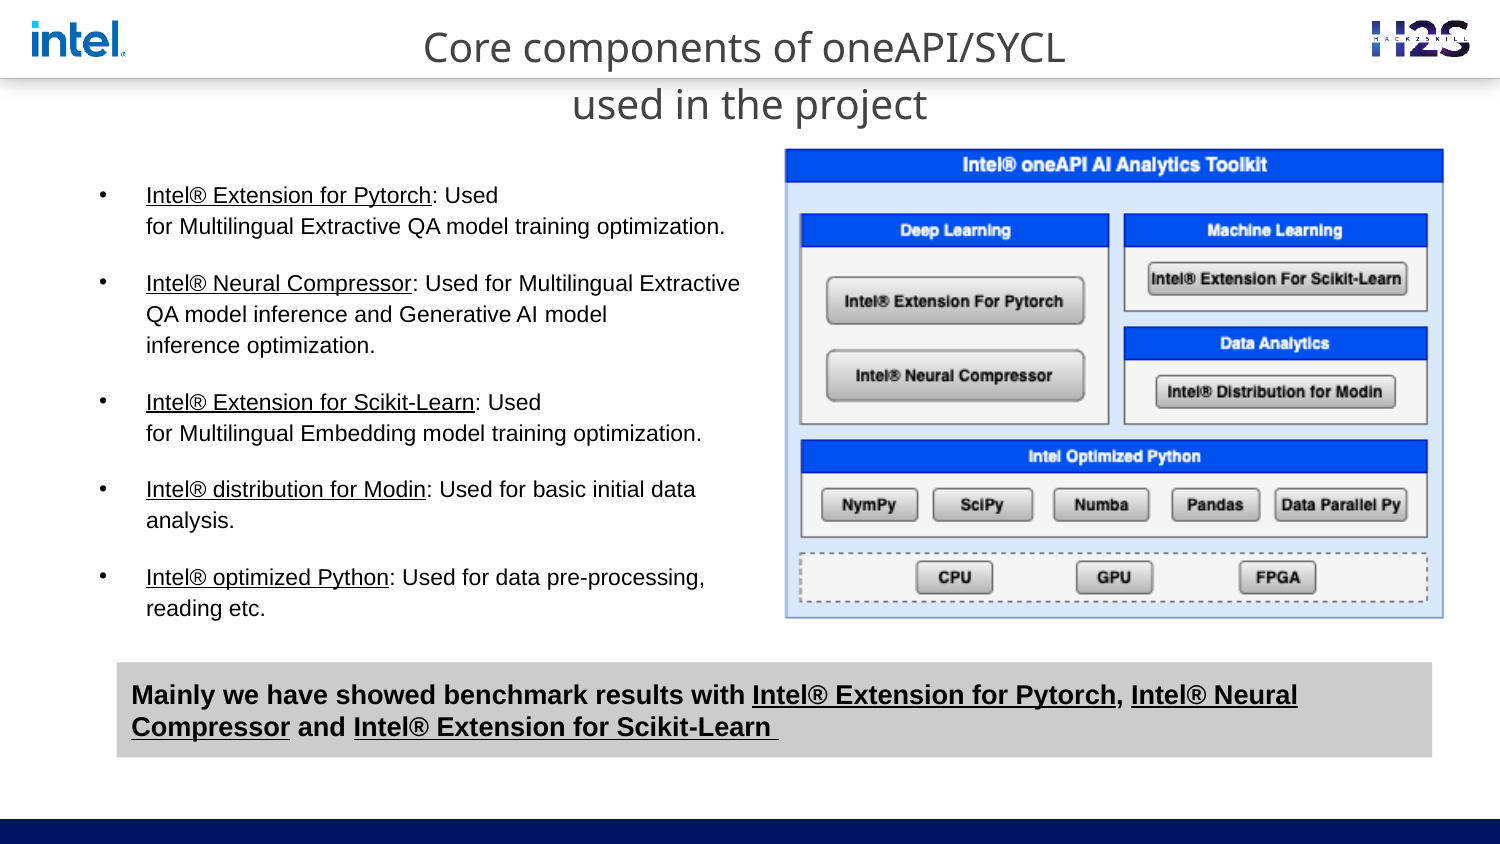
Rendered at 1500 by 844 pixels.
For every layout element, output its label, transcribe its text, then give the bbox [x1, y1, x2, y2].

picture [0, 809, 1500, 844]
picture [0, 0, 1500, 105]
text_box Mainly we have showed benchmark results with Intel® Extension for Pytorch, Intel® Neural Compressor and Intel® Extension for Scikit-Learn [116, 662, 1433, 758]
text_box Intel® Extension for Pytorch: Used for Multilingual Extractive QA model training optimization. Intel® Neural Compressor: Used for Multilingual Extractive QA model inference and Generative AI model inference optimization. Intel® Extension for Scikit-Learn: Used for Multilingual Embedding model training optimization. Intel® distribution for Modin: Used for basic initial data analysis. Intel® optimized Python: Used for data pre-processing, reading etc. [84, 161, 765, 637]
picture [777, 141, 1453, 627]
